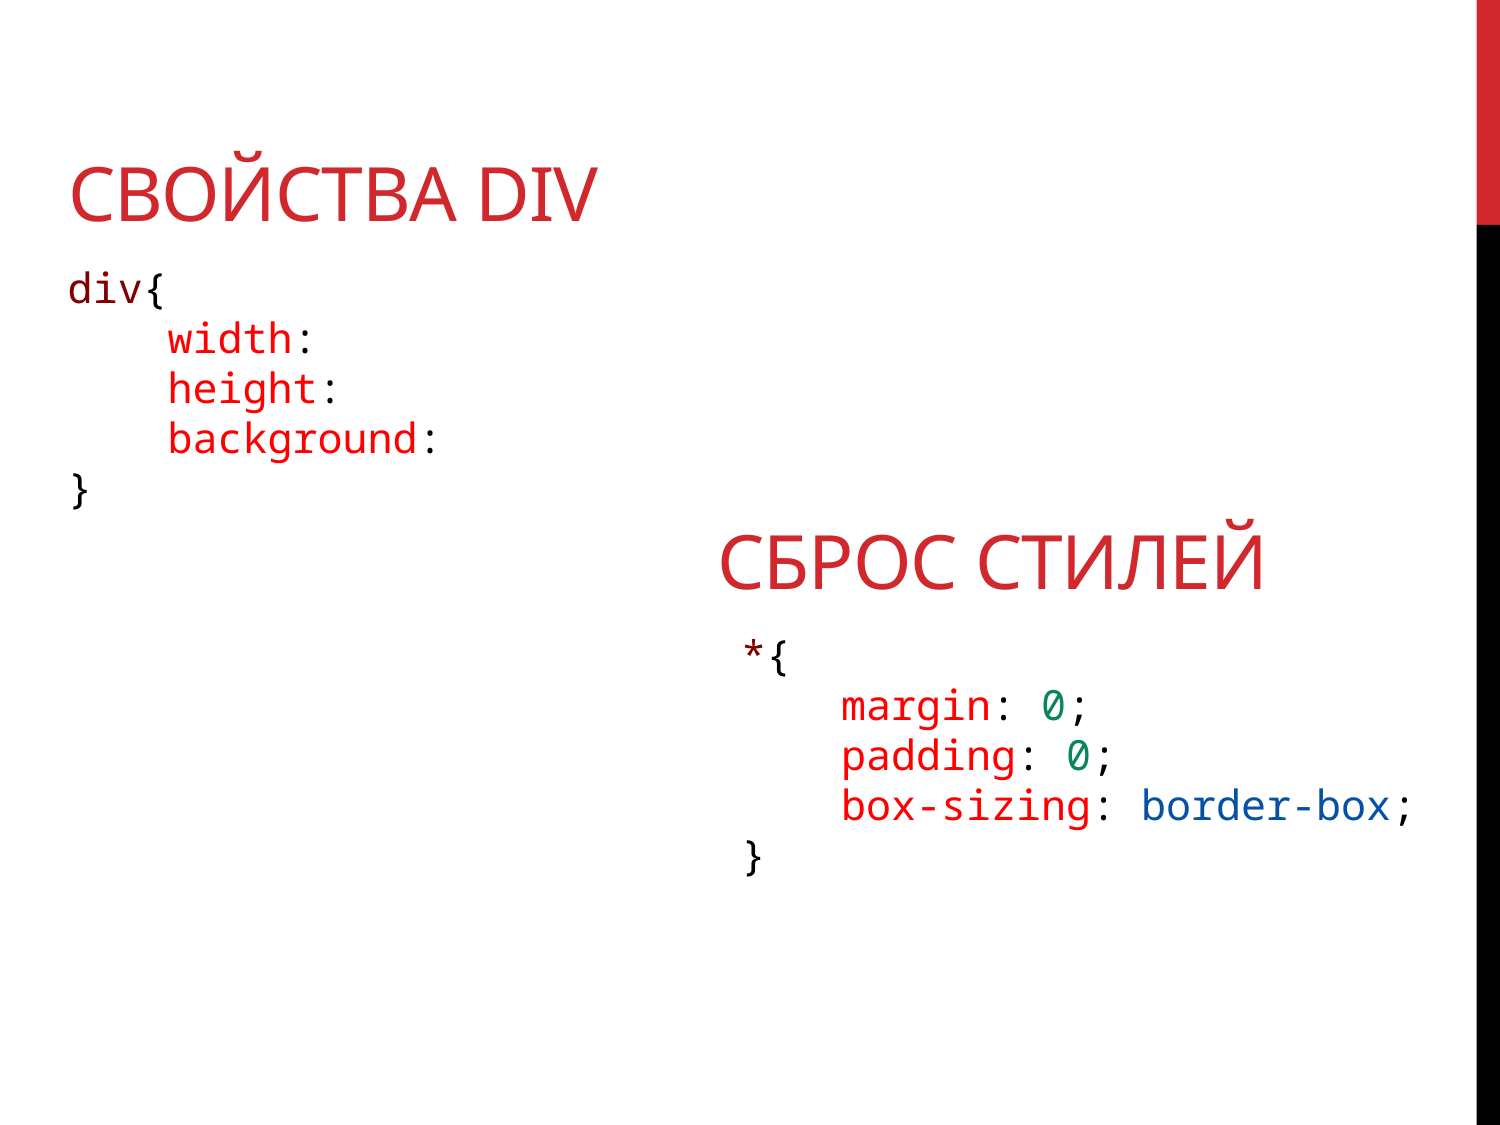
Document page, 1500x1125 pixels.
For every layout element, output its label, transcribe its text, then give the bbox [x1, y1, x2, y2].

text_box div{ width: height: background: } [53, 254, 880, 520]
text_box Сброс стилей [702, 386, 1424, 612]
text_box *{ margin: 0; padding: 0; box-sizing: border-box; } [726, 621, 1477, 887]
title Свойства DIV [53, 19, 774, 245]
